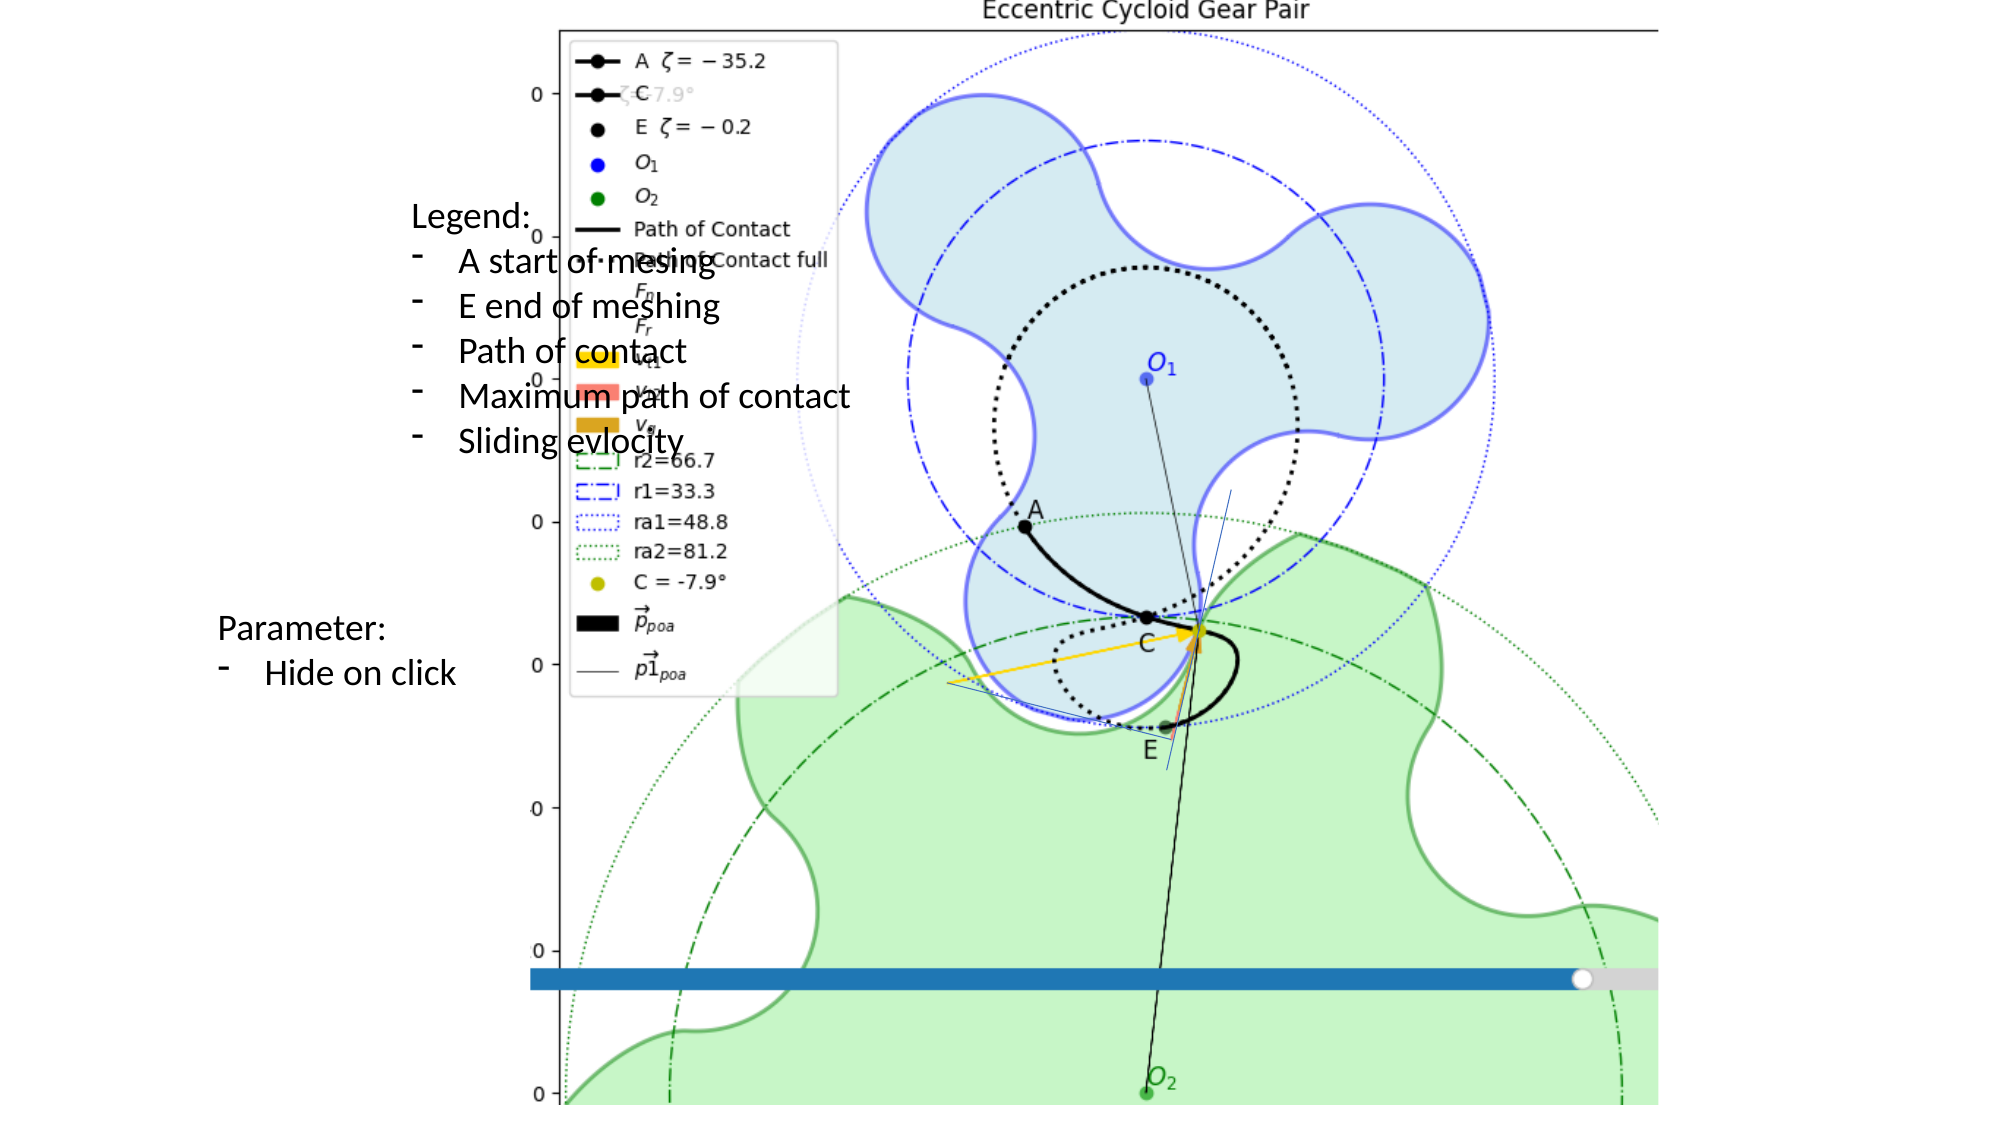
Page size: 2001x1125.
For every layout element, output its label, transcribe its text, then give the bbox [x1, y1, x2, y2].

text_box Parameter: Hide on click [202, 595, 472, 701]
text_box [1166, 489, 1232, 771]
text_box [946, 682, 1166, 740]
picture [530, 0, 1659, 1105]
text_box Legend: A start of mesing E end of meshing Path of contact Maximum path of contact Sliding evlocity [396, 184, 530, 469]
